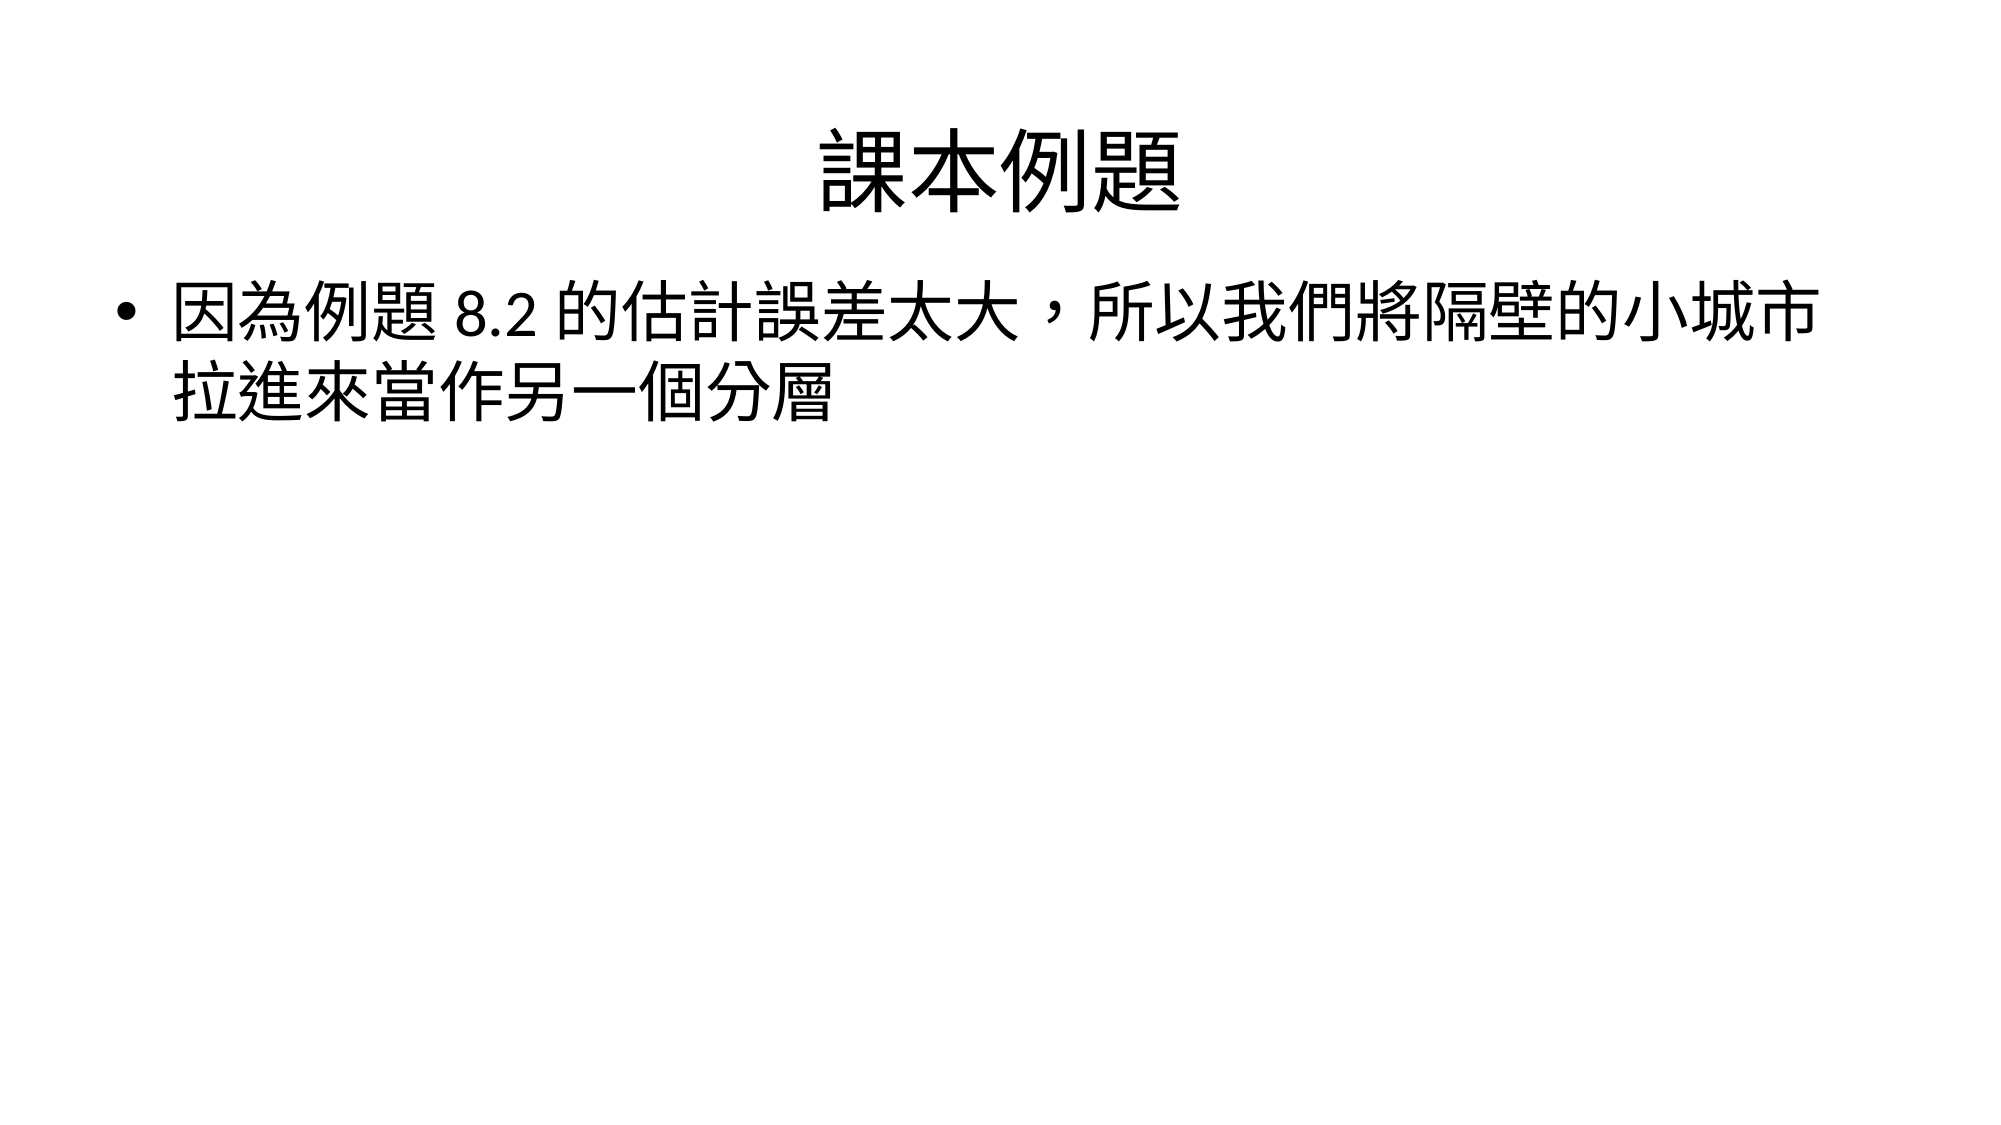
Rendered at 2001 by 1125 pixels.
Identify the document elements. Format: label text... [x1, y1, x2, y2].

list 因為例題8.2的估計誤差太大，所以我們將隔壁的小城市拉進來當作另一個分層 [99, 262, 1900, 1005]
title 課本例題 [137, 59, 1863, 262]
